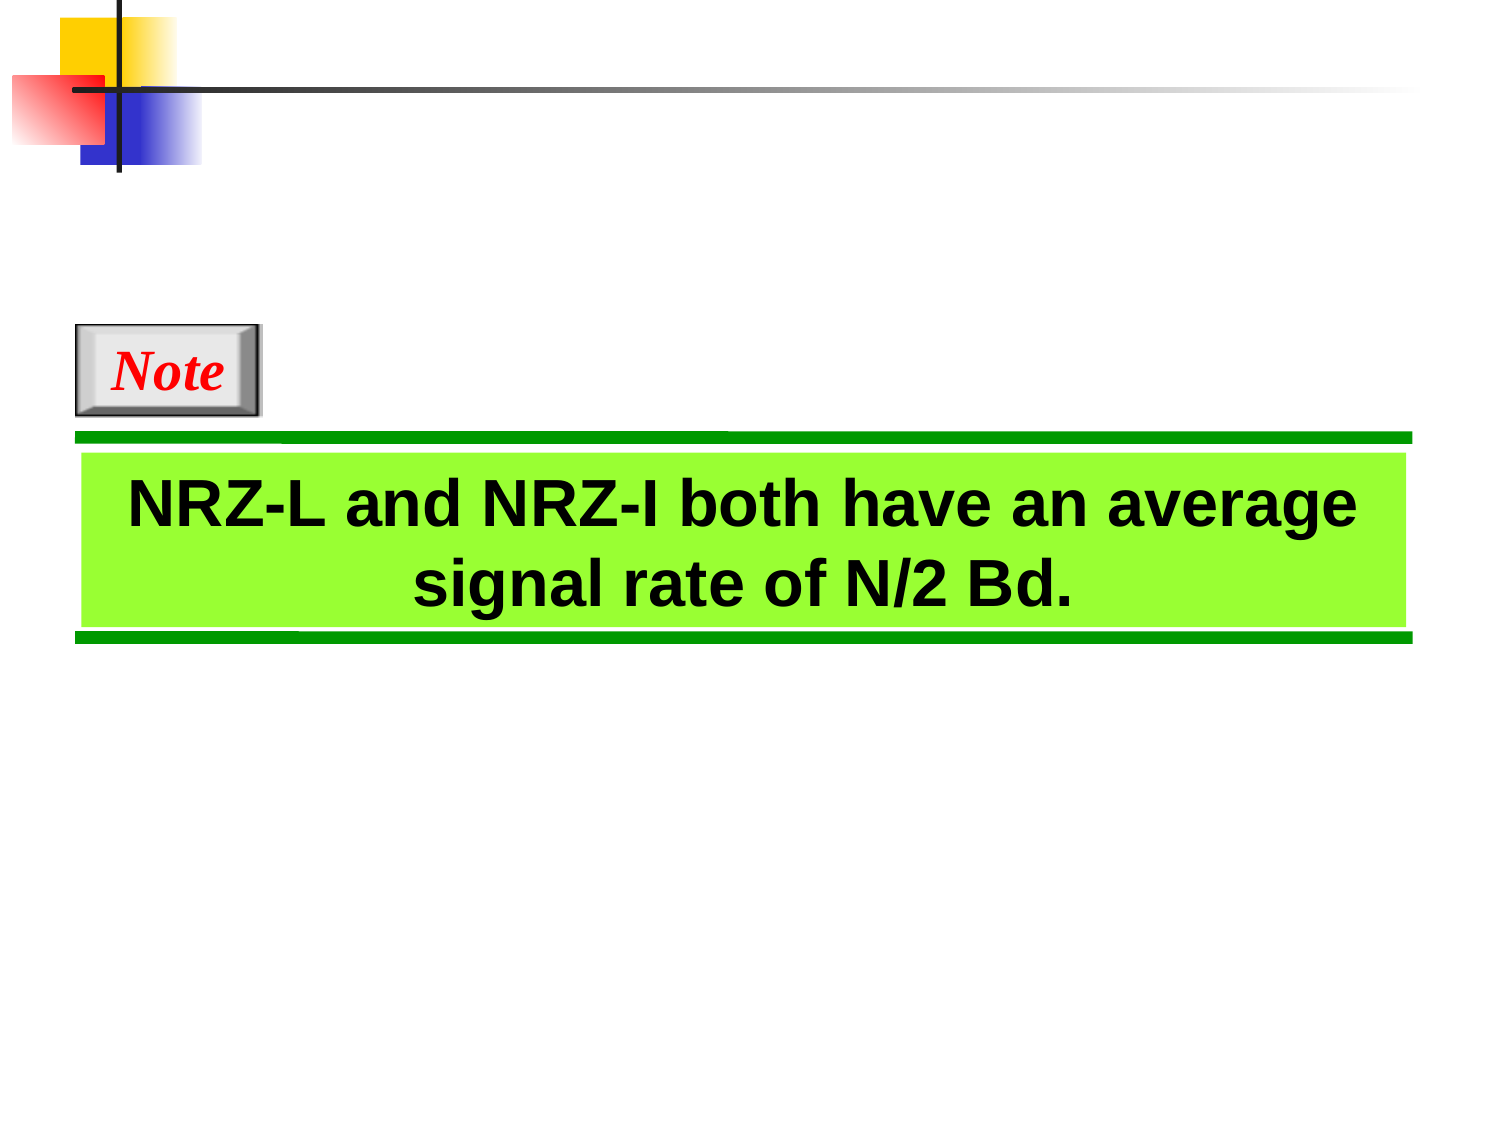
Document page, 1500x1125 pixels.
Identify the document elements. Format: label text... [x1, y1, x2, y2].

text_box [122, 17, 177, 86]
text_box [80, 93, 116, 165]
text_box [60, 17, 116, 86]
text_box [116, 0, 122, 87]
text_box [122, 93, 141, 165]
text_box [141, 93, 202, 165]
text_box [72, 87, 1423, 93]
text_box NRZ-L and NRZ-I both have an average signal rate of N/2 Bd. [81, 452, 1407, 628]
text_box [12, 75, 105, 145]
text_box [74, 324, 263, 419]
text_box [116, 93, 122, 173]
